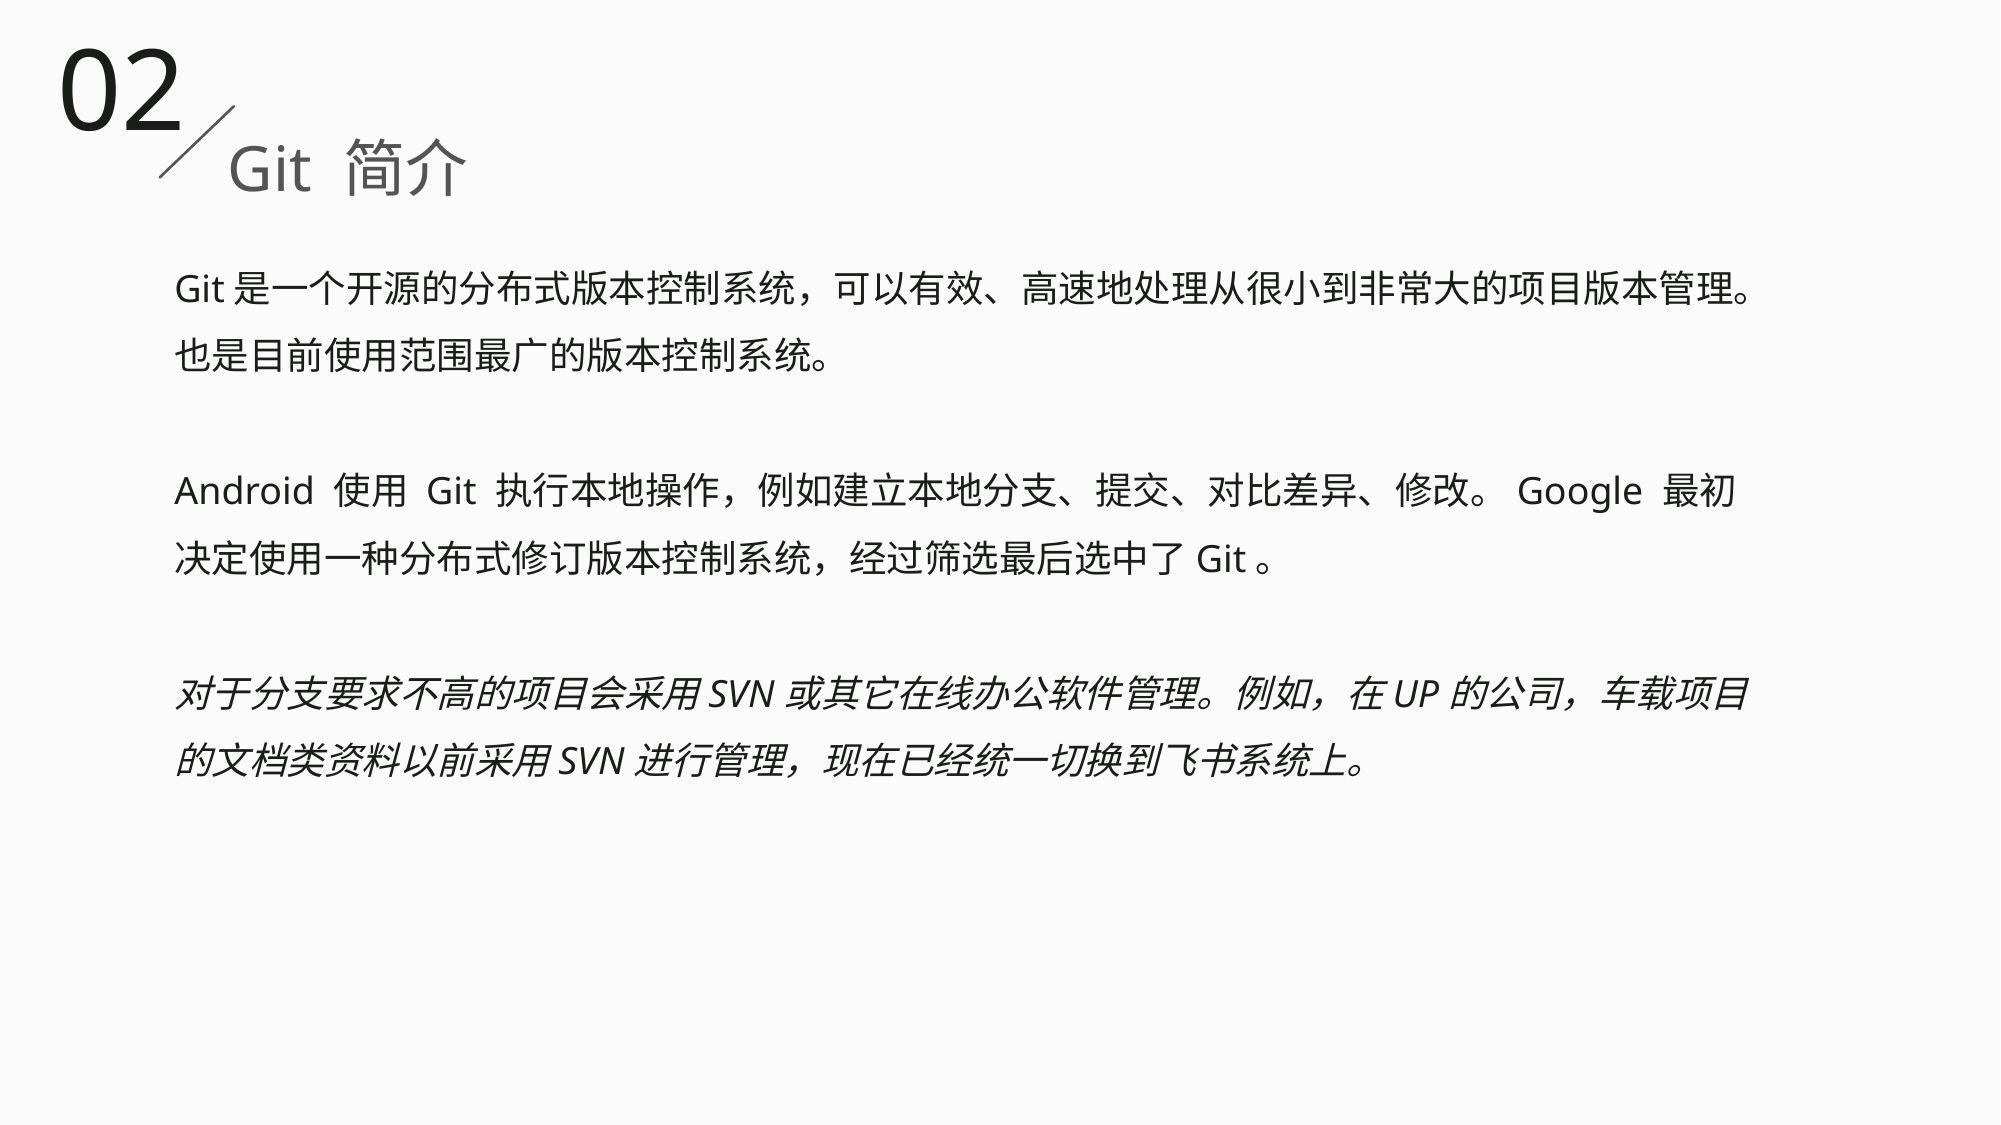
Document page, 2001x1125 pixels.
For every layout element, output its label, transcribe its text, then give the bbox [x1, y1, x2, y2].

text_box 02 [42, 10, 214, 161]
text_box Git是一个开源的分布式版本控制系统，可以有效、高速地处理从很小到非常大的项目版本管理。也是目前使用范围最广的版本控制系统。 Android 使用 Git 执行本地操作，例如建立本地分支、提交、对比差异、修改。Google 最初决定使用一种分布式修订版本控制系统，经过筛选最后选中了Git。 对于分支要求不高的项目会采用SVN或其它在线办公软件管理。例如，在UP的公司，车载项目的文档类资料以前采用SVN进行管理，现在已经统一切换到飞书系统上。 [159, 234, 1782, 998]
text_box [159, 106, 234, 178]
text_box Git 简介 [213, 106, 1782, 212]
